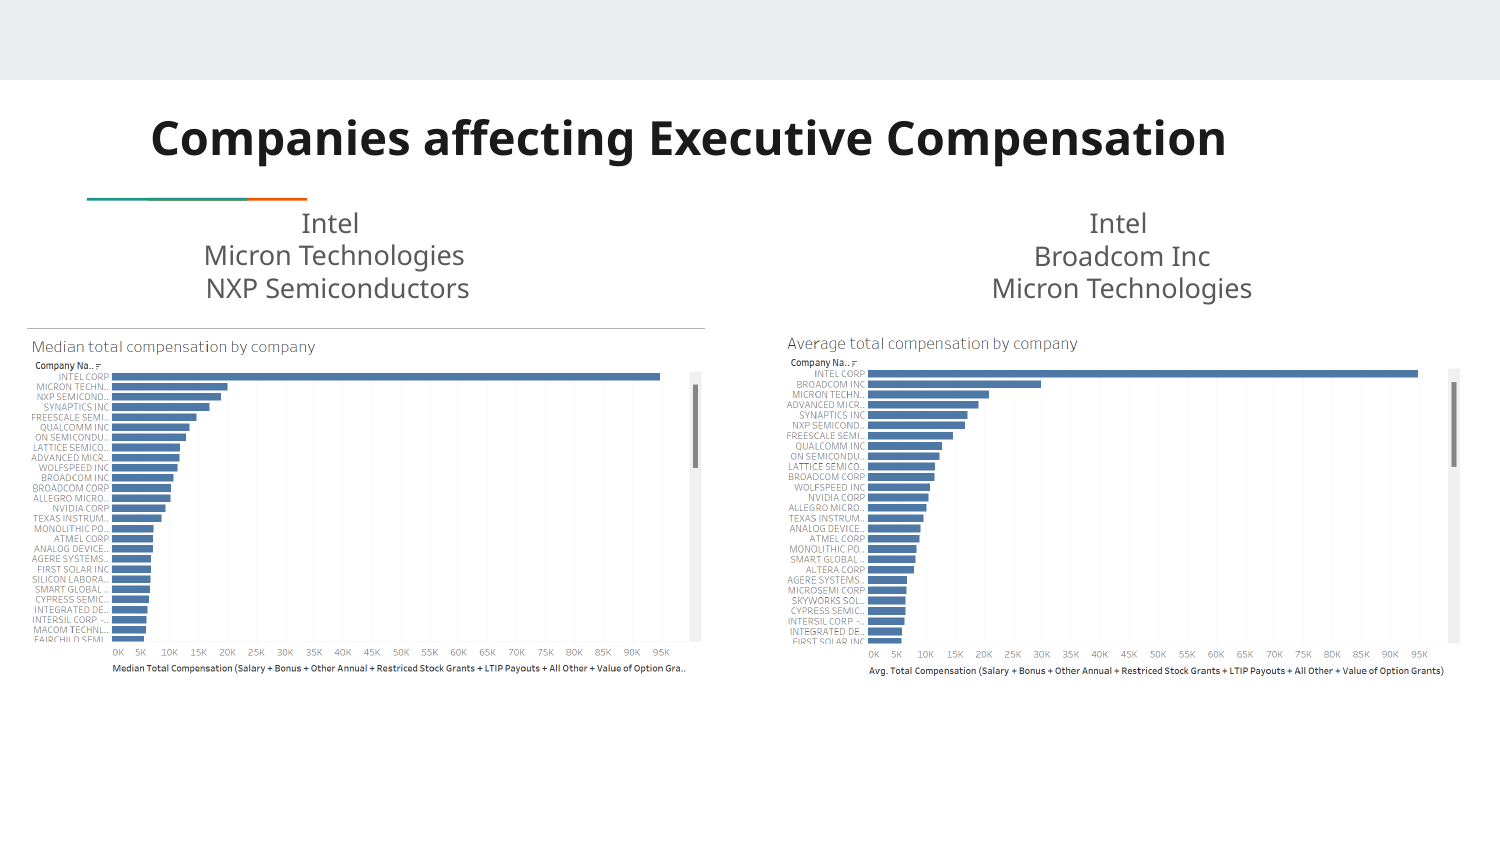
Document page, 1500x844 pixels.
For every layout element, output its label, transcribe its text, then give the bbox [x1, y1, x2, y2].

text_box Intel Micron Technologies NXP Semiconductors [80, 211, 589, 299]
text_box Intel Broadcom Inc Micron Technologies [810, 211, 1434, 299]
picture [27, 328, 705, 682]
title Companies affecting Executive Compensation [135, 93, 1397, 181]
picture [783, 328, 1461, 682]
